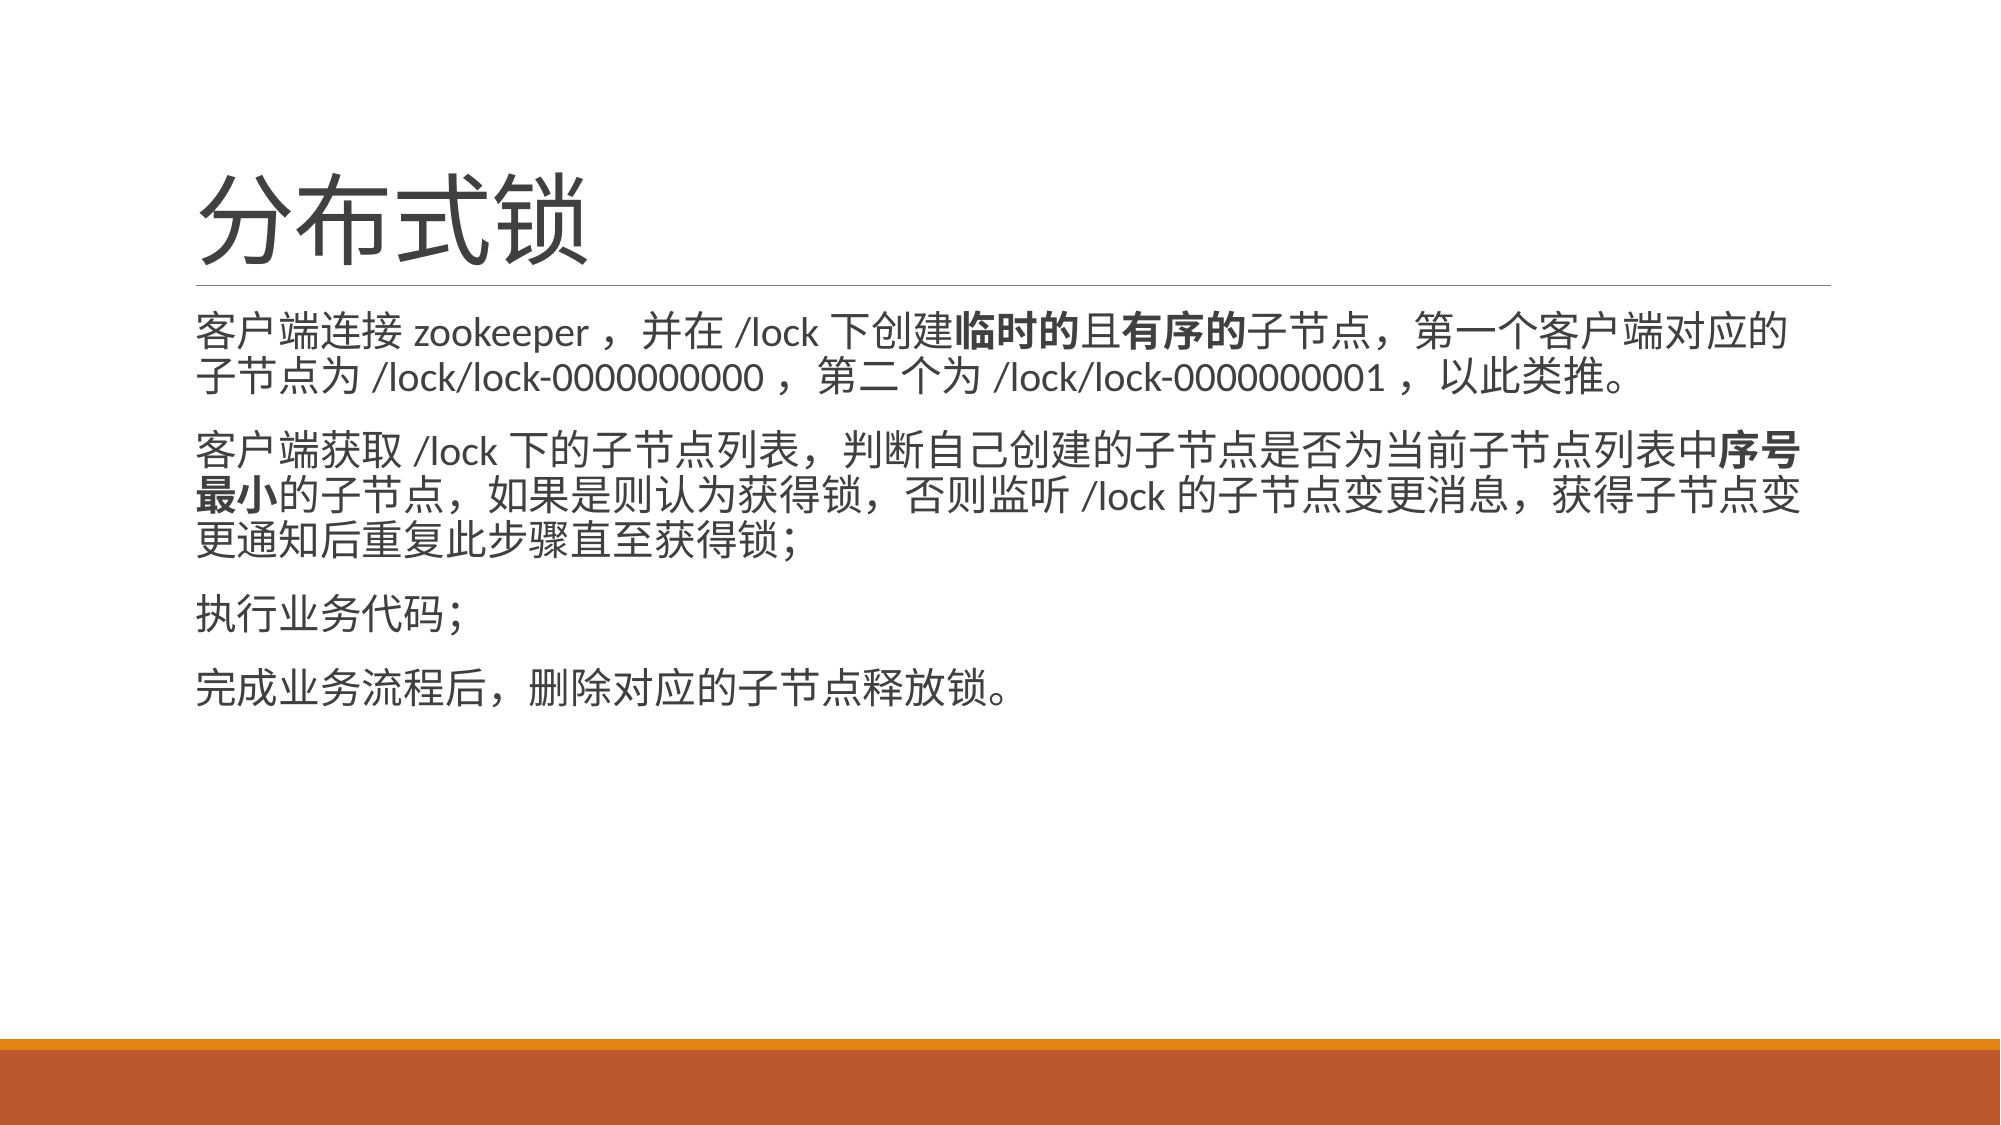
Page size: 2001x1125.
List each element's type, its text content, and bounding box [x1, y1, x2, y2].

title 分布式锁 [180, 47, 1830, 285]
list 客户端连接zookeeper，并在/lock下创建临时的且有序的子节点，第一个客户端对应的子节点为/lock/lock-0000000000，第二个为/lock/lock-0000000001，以此类推。 客户端获取/lock下的子节点列表，判断自己创建的子节点是否为当前子节点列表中序号最小的子节点，如果是则认为获得锁，否则监听/lock的子节点变更消息，获得子节点变更通知后重复此步骤直至获得锁； 执行业务代码； 完成业务流程后，删除对应的子节点释放锁。 [180, 302, 1830, 963]
